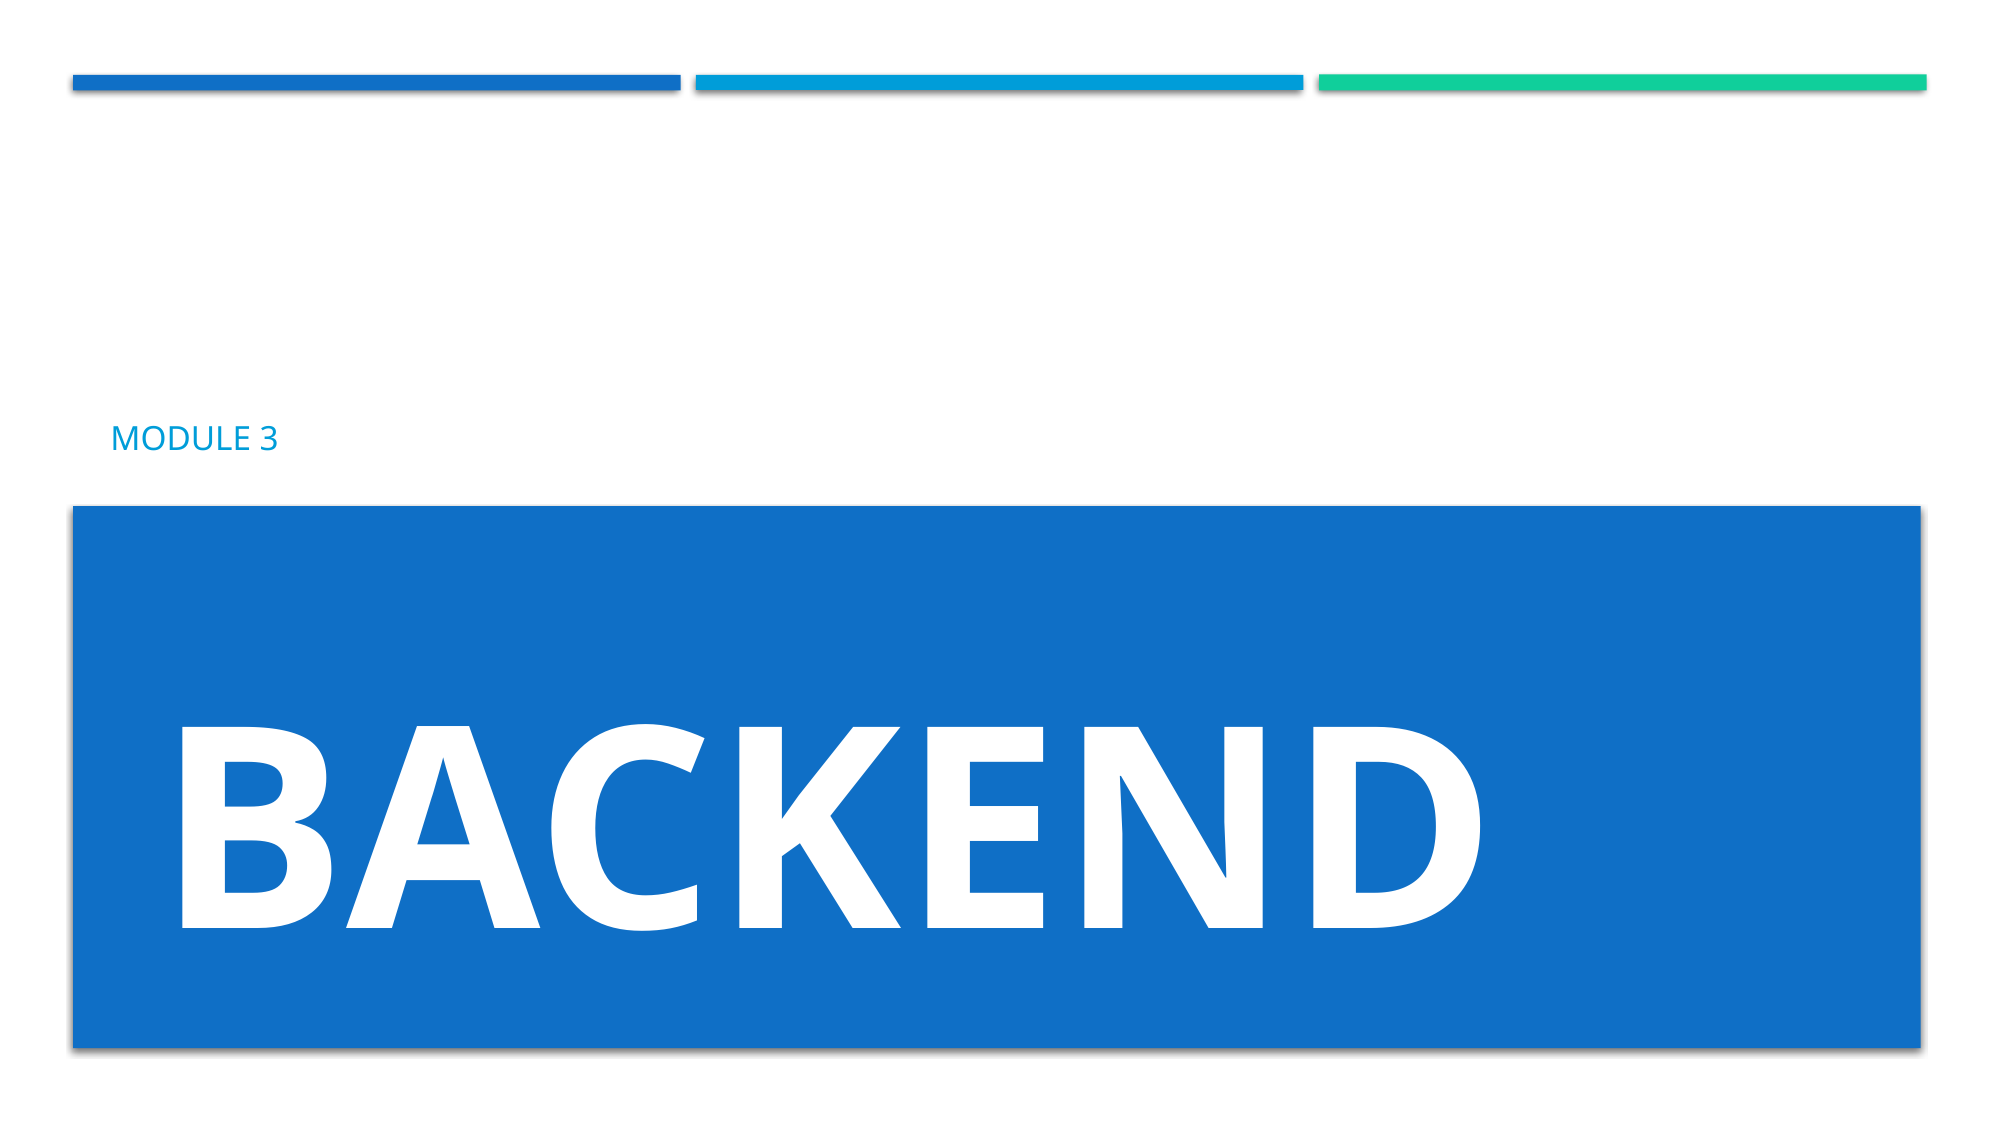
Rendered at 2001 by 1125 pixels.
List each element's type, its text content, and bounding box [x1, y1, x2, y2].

title backend [142, 637, 2000, 993]
subtitle Module 3 [95, 409, 1899, 507]
